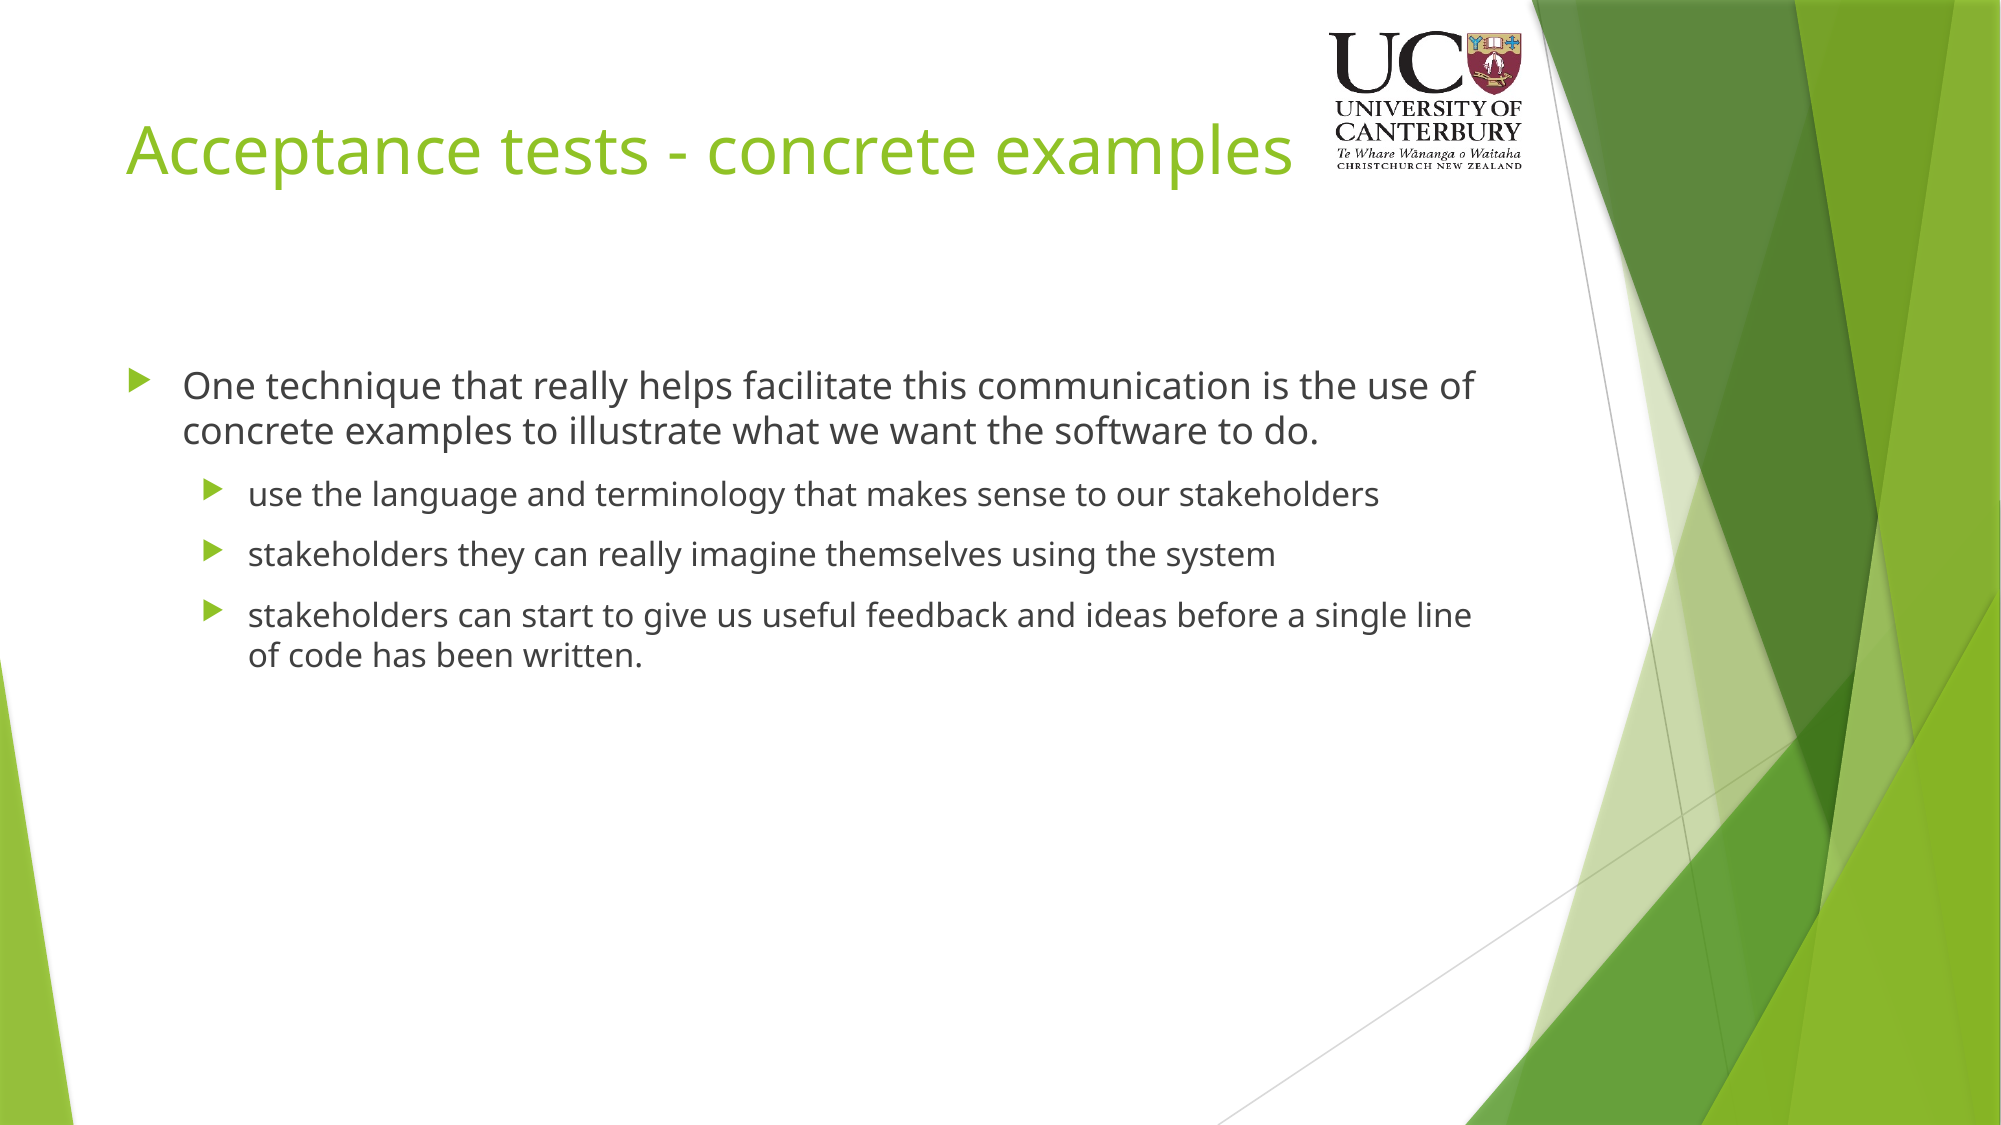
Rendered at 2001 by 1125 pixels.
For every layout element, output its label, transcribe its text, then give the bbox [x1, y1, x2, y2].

picture [1329, 31, 1522, 169]
list One technique that really helps facilitate this communication is the use of concrete examples to illustrate what we want the software to do. use the language and terminology that makes sense to our stakeholders stakeholders they can really imagine themselves using the system stakeholders can start to give us useful feedback and ideas before a single line of code has been written. [111, 354, 1522, 992]
title Acceptance tests - concrete examples [111, 99, 1522, 317]
